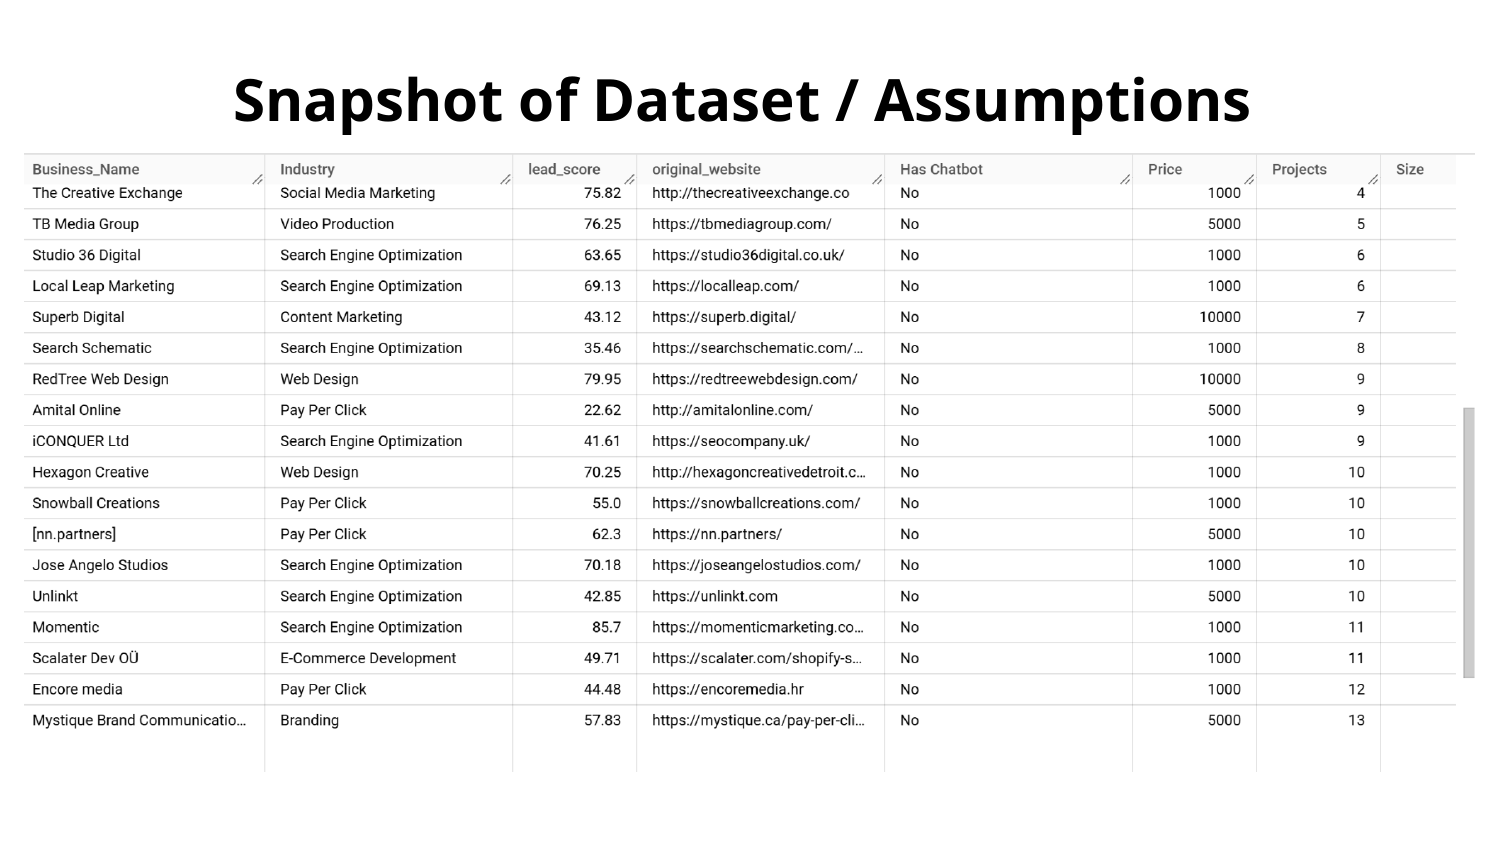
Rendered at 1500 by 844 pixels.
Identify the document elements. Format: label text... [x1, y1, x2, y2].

picture [24, 153, 1476, 772]
title Snapshot of Dataset / Assumptions [75, 67, 1425, 129]
